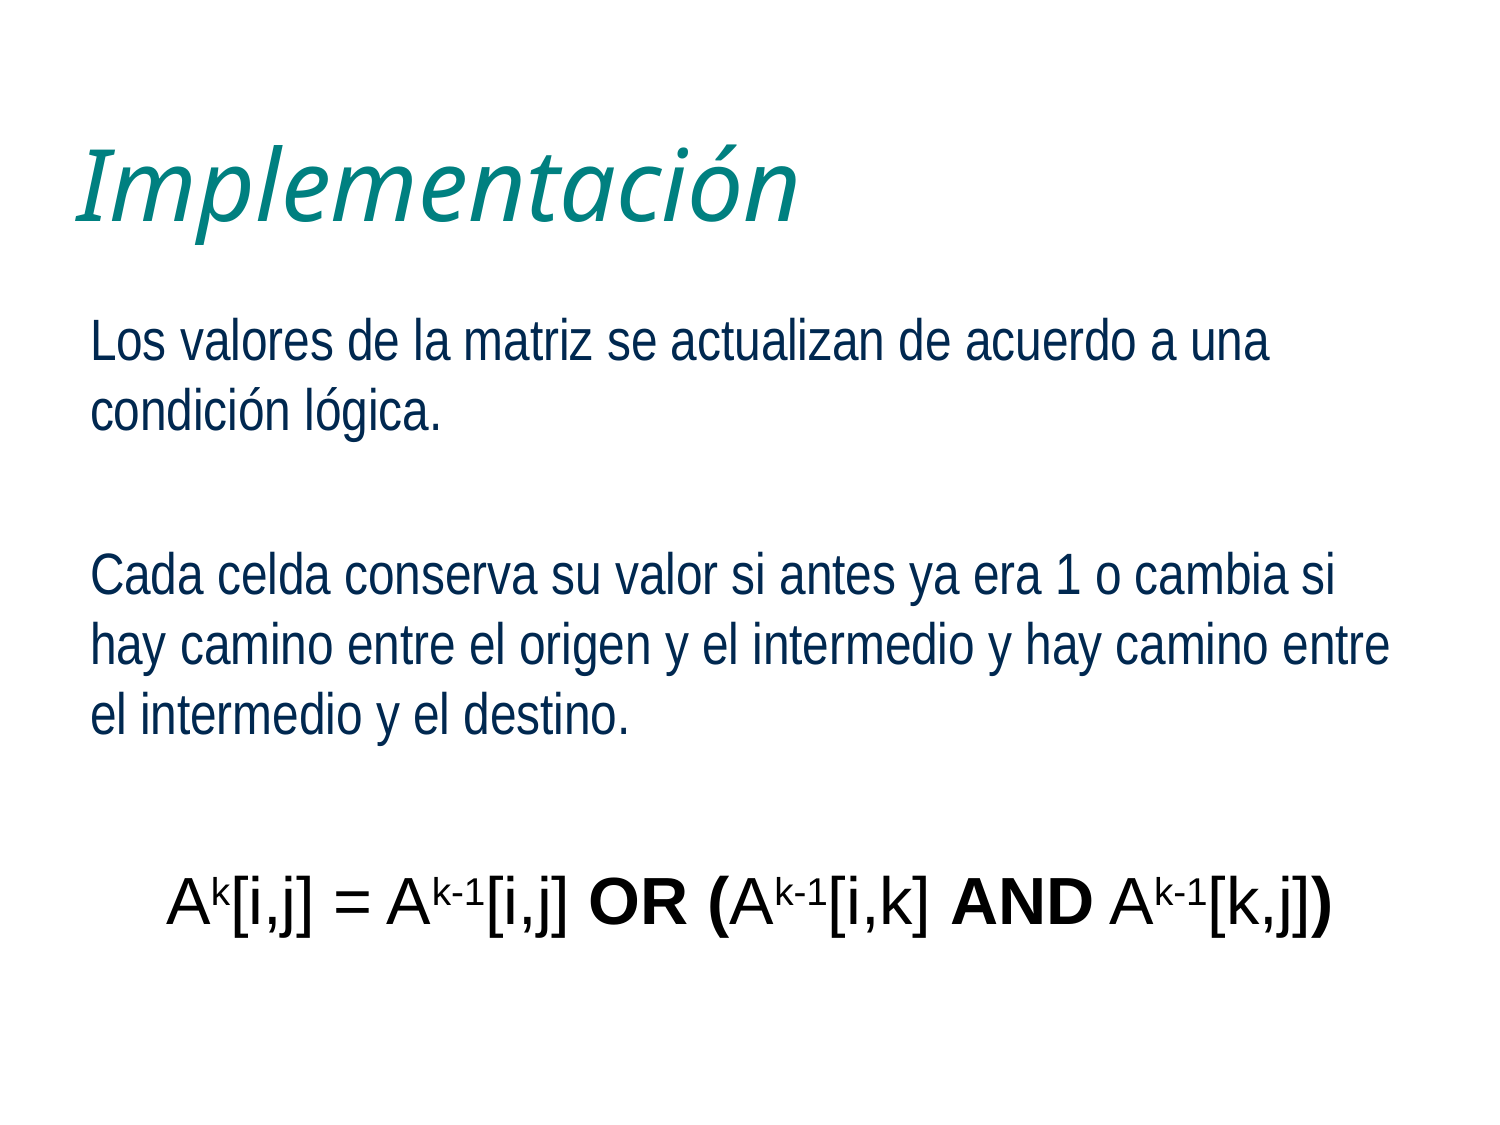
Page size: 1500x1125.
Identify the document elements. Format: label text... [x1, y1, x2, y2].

text_box Ak[i,j] = Ak-1[i,j] OR (Ak-1[i,k] AND Ak-1[k,j]) [123, 858, 1376, 939]
title Implementación [62, 87, 1413, 275]
list Los valores de la matriz se actualizan de acuerdo a una condición lógica. Cada celda conserva su valor si antes ya era 1 o cambia si hay camino entre el origen y el intermedio y hay camino entre el intermedio y el destino. [75, 295, 1425, 764]
